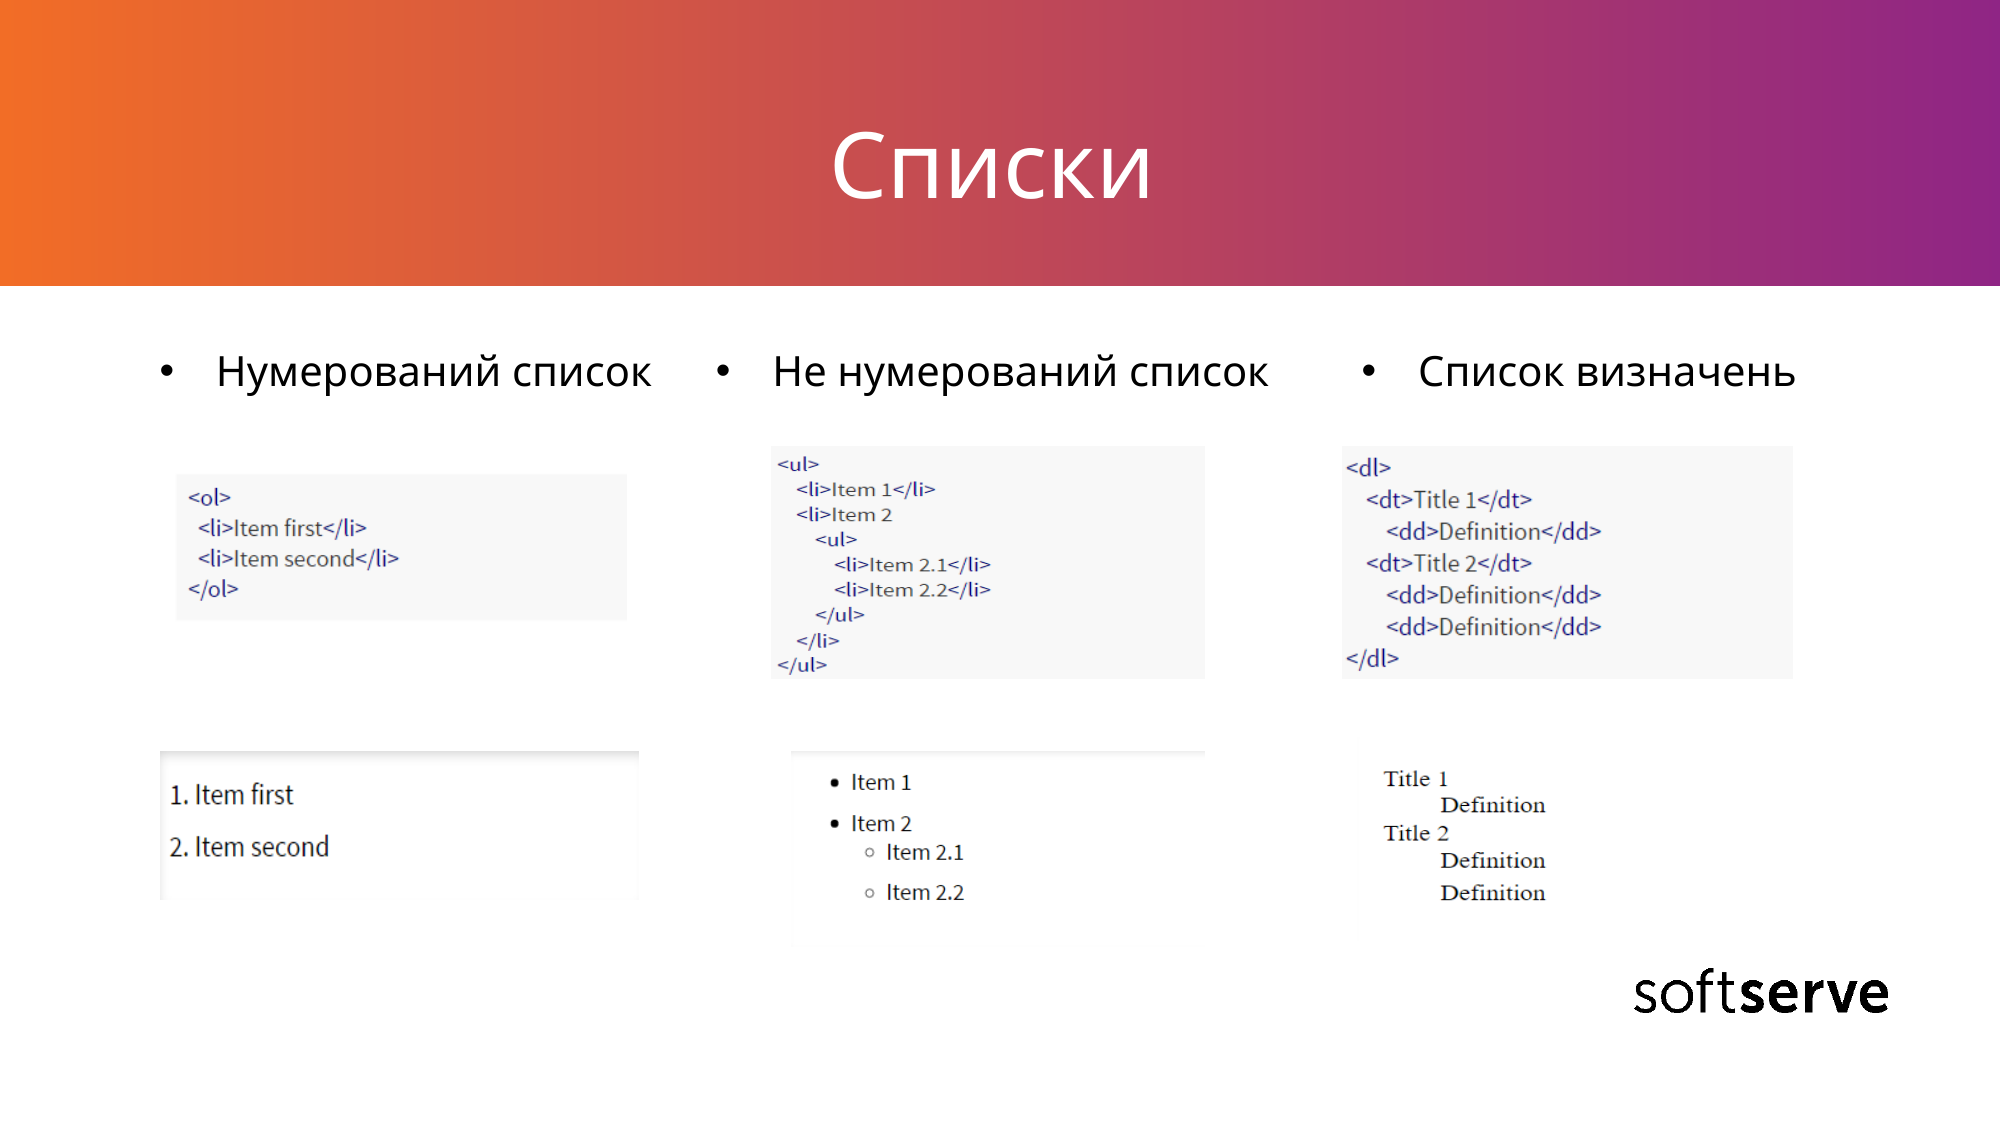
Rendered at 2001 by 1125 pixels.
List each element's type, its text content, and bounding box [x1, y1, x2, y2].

picture [1634, 968, 1888, 1013]
picture [160, 751, 639, 900]
list Нумерований список Не нумерований список Список визначень [112, 337, 1888, 900]
picture [771, 446, 1205, 679]
picture [791, 751, 1205, 947]
picture [1357, 737, 1793, 941]
title Списки [112, 112, 1888, 225]
picture [1342, 446, 1793, 679]
picture [172, 469, 627, 625]
